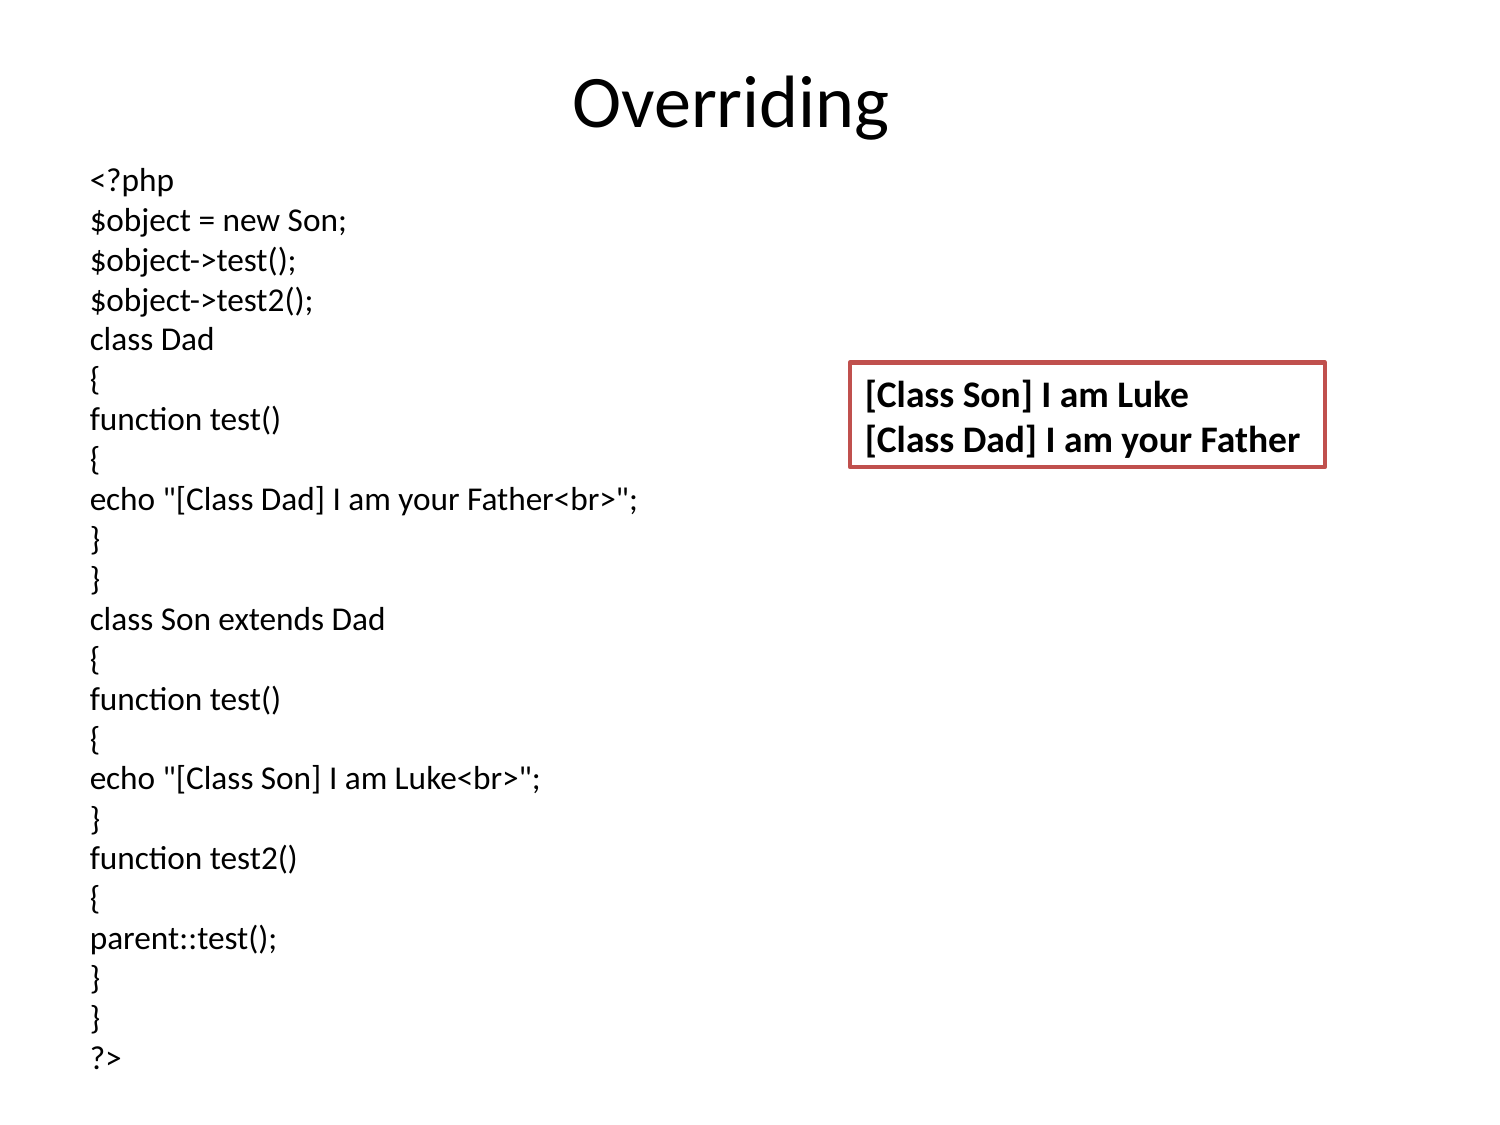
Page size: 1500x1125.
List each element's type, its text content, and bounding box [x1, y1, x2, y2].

text_box [Class Son] I am Luke [Class Dad] I am your Father [848, 360, 1327, 469]
text_box <?php $object = new Son; $object->test(); $object->test2(); class Dad { function test() { echo "[Class Dad] I am your Father<br>"; } } class Son extends Dad { function test() { echo "[Class Son] I am Luke<br>"; } function test2() { parent::test(); } } ?> [74, 150, 825, 1084]
title Overriding [75, 45, 1388, 150]
